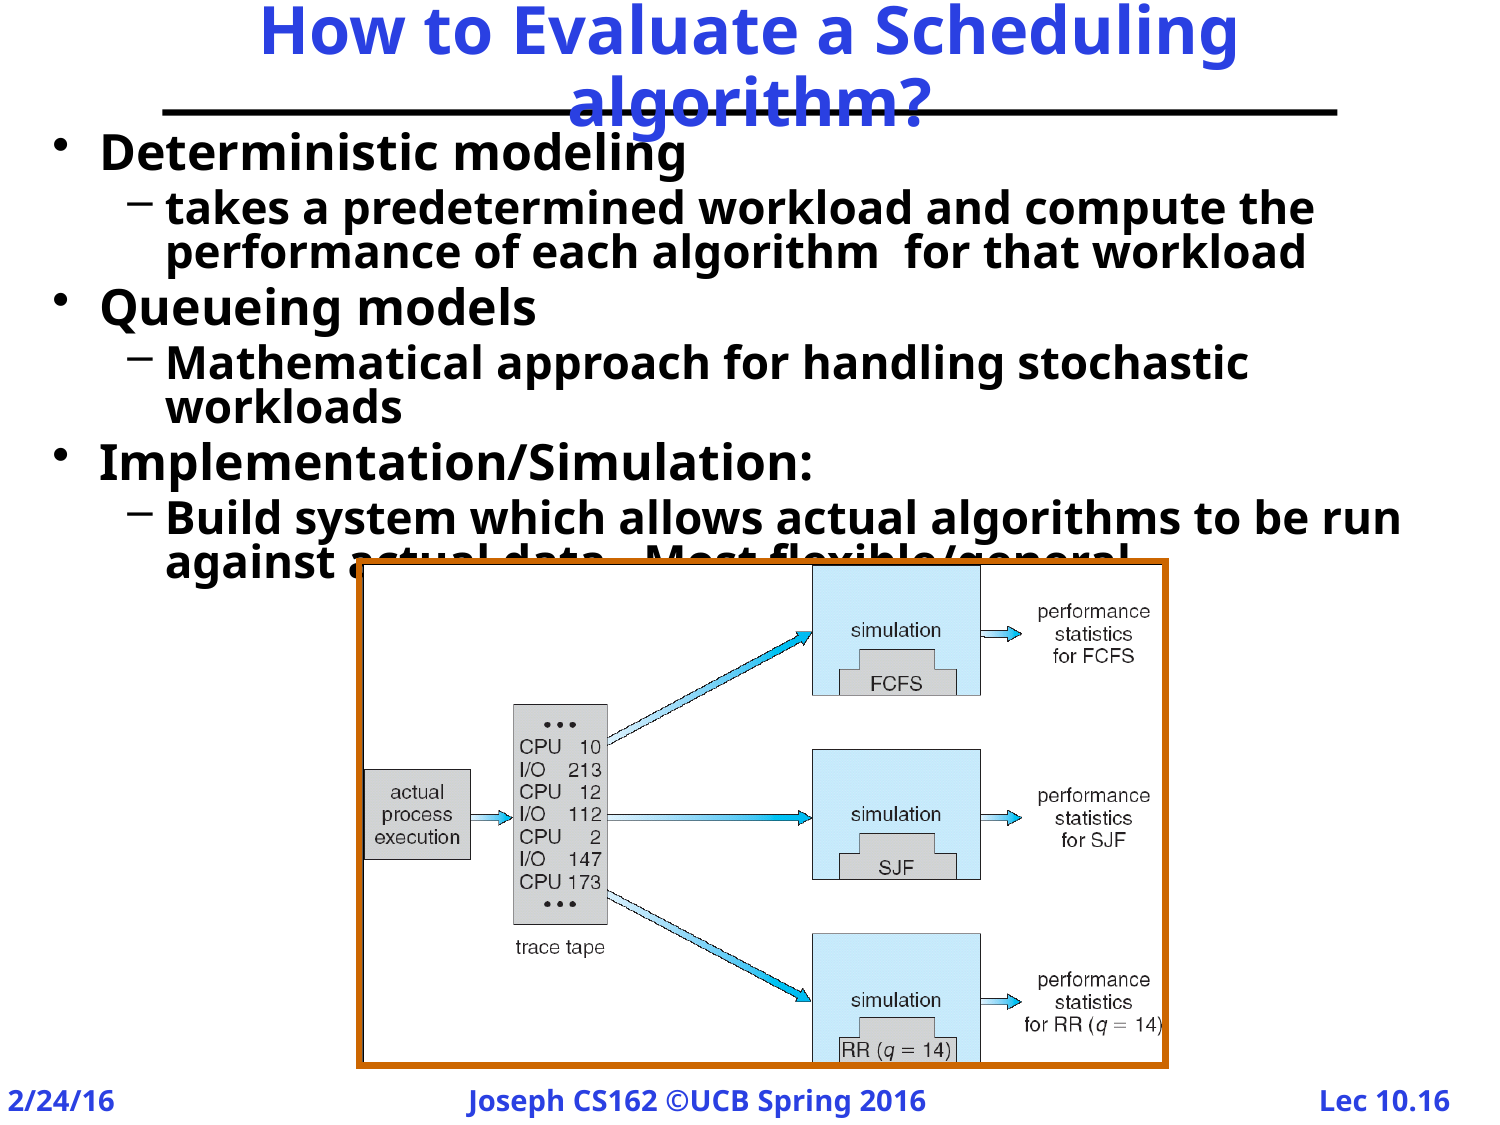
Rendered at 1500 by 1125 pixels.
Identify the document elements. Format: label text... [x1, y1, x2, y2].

title How to Evaluate a Scheduling algorithm? [162, 24, 1338, 113]
list Deterministic modeling takes a predetermined workload and compute the performance of each algorithm for that workload Queueing models Mathematical approach for handling stochastic workloads Implementation/Simulation: Build system which allows actual algorithms to be run against actual data. Most flexible/general. [37, 125, 1463, 963]
picture [362, 563, 1163, 1063]
